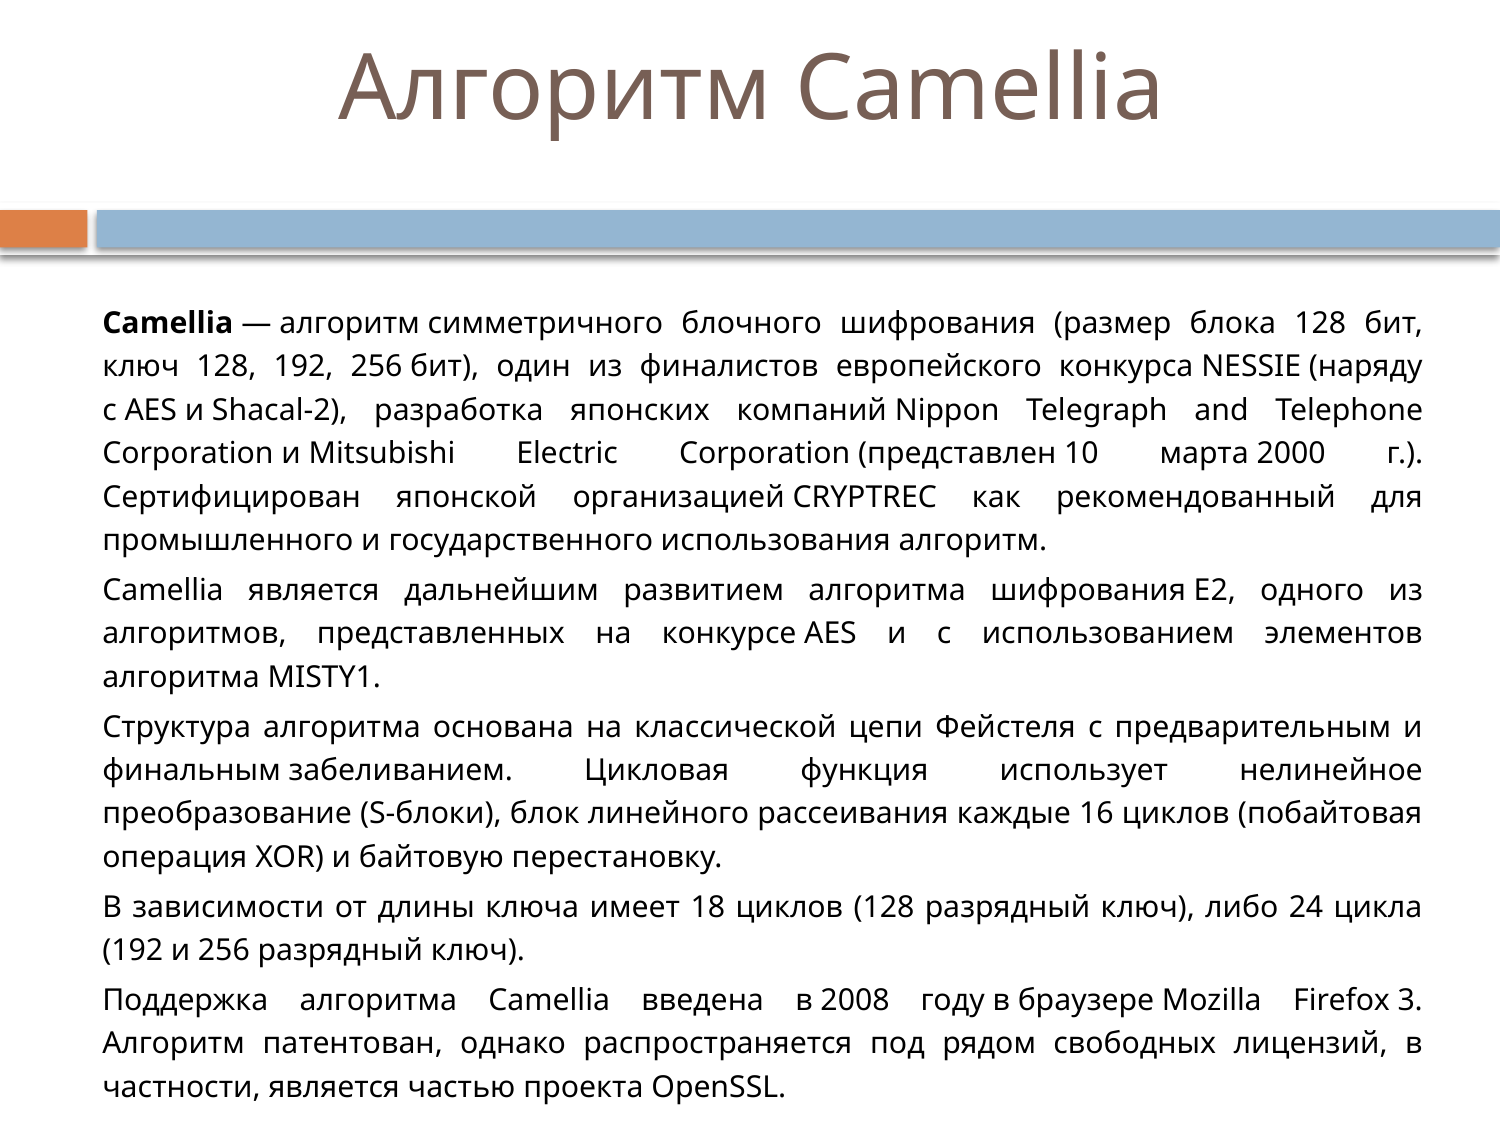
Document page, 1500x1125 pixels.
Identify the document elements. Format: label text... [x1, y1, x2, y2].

list Camellia — алгоритм симметричного блочного шифрования (размер блока 128 бит, ключ 128, 192, 256 бит), один из финалистов европейского конкурса NESSIE (наряду с AES и Shacal-2), разработка японских компаний Nippon Telegraph and Telephone Corporation и Mitsubishi Electric Corporation (представлен 10 марта 2000 г.). Сертифицирован японской организацией CRYPTREC как рекомендованный для промышленного и государственного использования алгоритм. Camellia является дальнейшим развитием алгоритма шифрования E2, одного из алгоритмов, представленных на конкурсе AES и с использованием элементов алгоритма MISTY1. Структура алгоритма основана на классической цепи Фейстеля с предварительным и финальным забеливанием. Цикловая функция использует нелинейное преобразование (S-блоки), блок линейного рассеивания каждые 16 циклов (побайтовая операция XOR) и байтовую перестановку. В зависимости от длины ключа имеет 18 циклов (128 разрядный ключ), либо 24 цикла (192 и 256 разрядный ключ). Поддержка алгоритма Camellia введена в 2008 году в браузере Mozilla Firefox 3. Алгоритм патентован, однако распространяется под рядом свободных лицензий, в частности, является частью проекта OpenSSL. [87, 288, 1438, 1125]
title Алгоритм Camellia [76, 19, 1427, 147]
